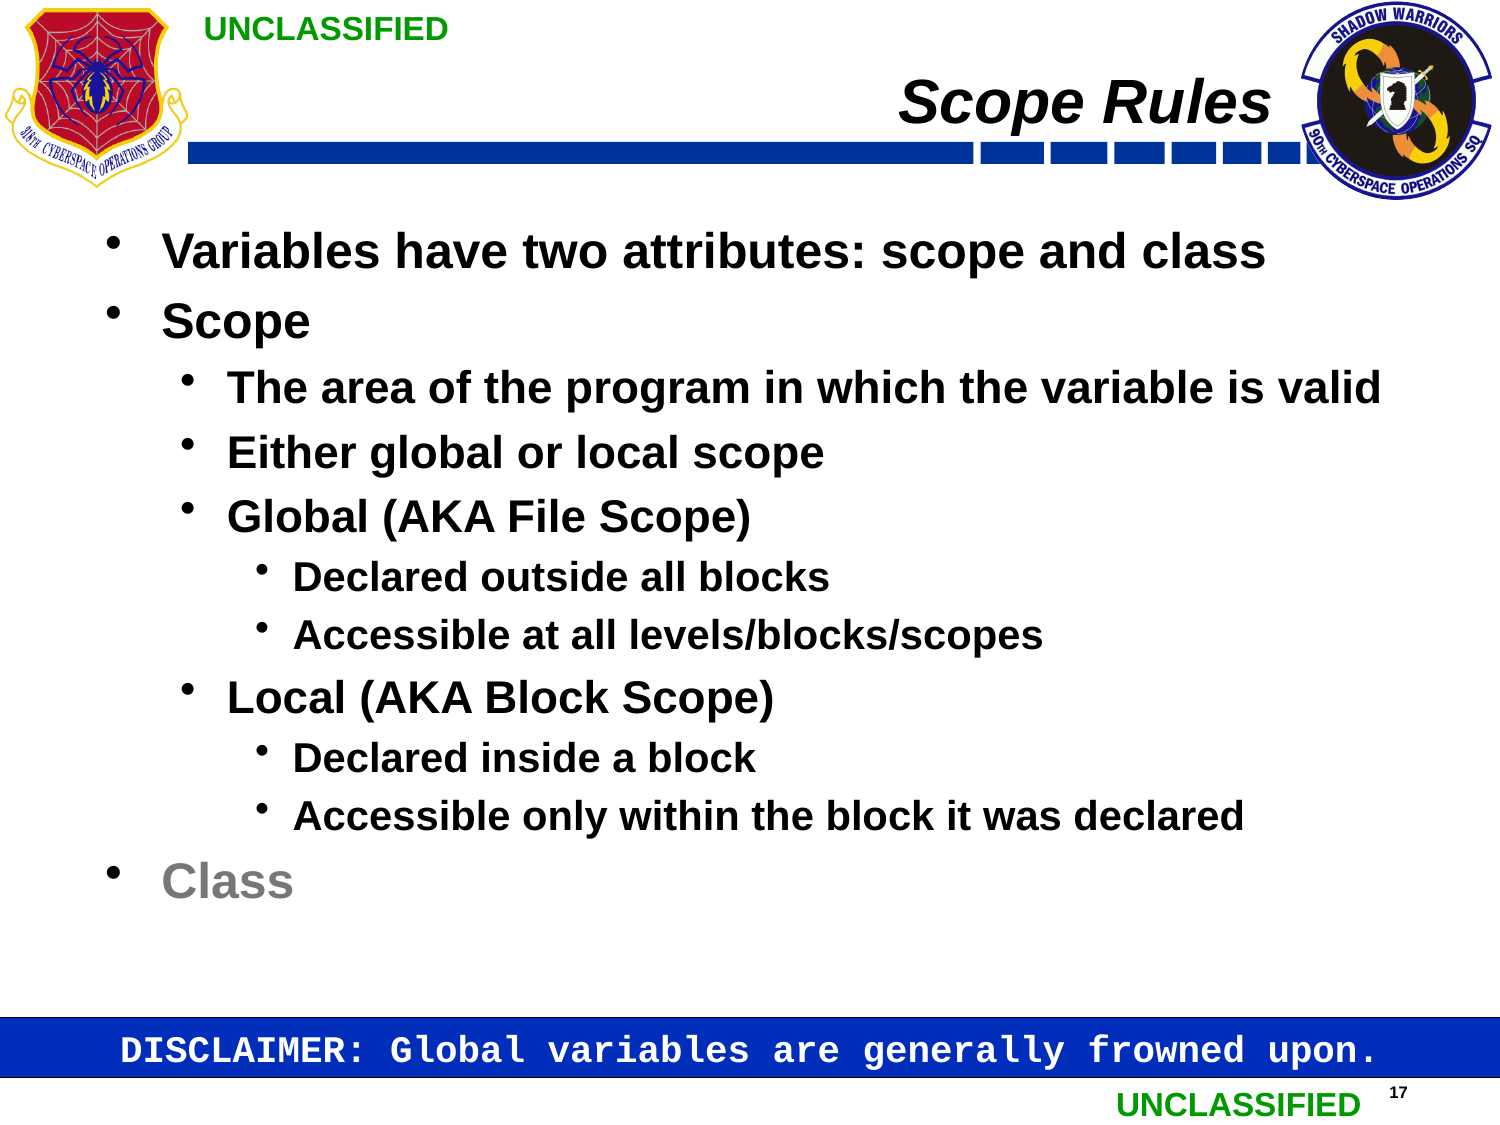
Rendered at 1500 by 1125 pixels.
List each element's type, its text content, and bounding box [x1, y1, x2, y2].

text_box DISCLAIMER: Global variables are generally frowned upon. [0, 1017, 1500, 1078]
picture [5, 8, 188, 188]
picture [1300, 1, 1493, 200]
list Variables have two attributes: scope and class Scope The area of the program in which the variable is valid Either global or local scope Global (AKA File Scope) Declared outside all blocks Accessible at all levels/blocks/scopes Local (AKA Block Scope) Declared inside a block Accessible only within the block it was declared Class [90, 211, 1453, 989]
title Scope Rules [249, 51, 1288, 142]
